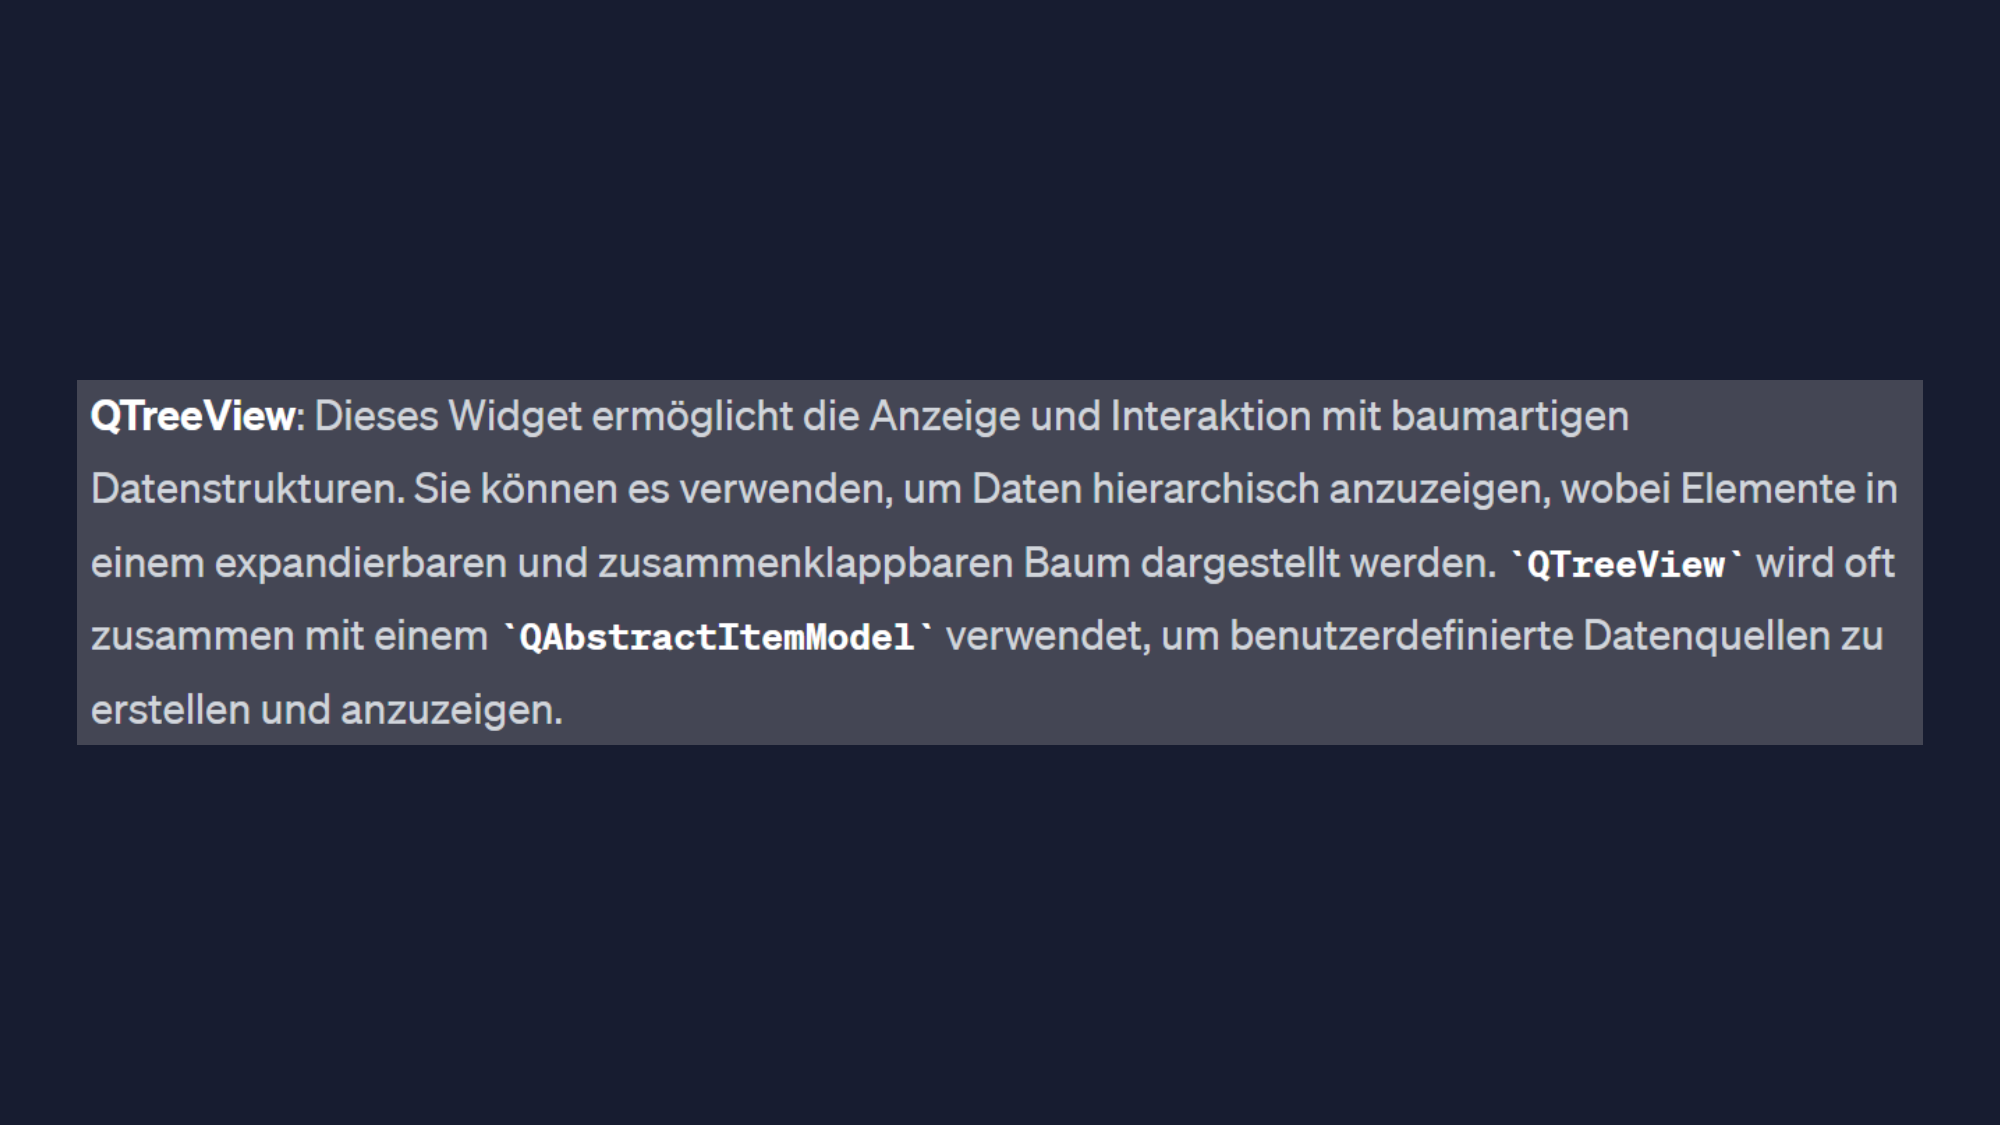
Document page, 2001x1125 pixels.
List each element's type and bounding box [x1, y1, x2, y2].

picture [76, 380, 1923, 745]
